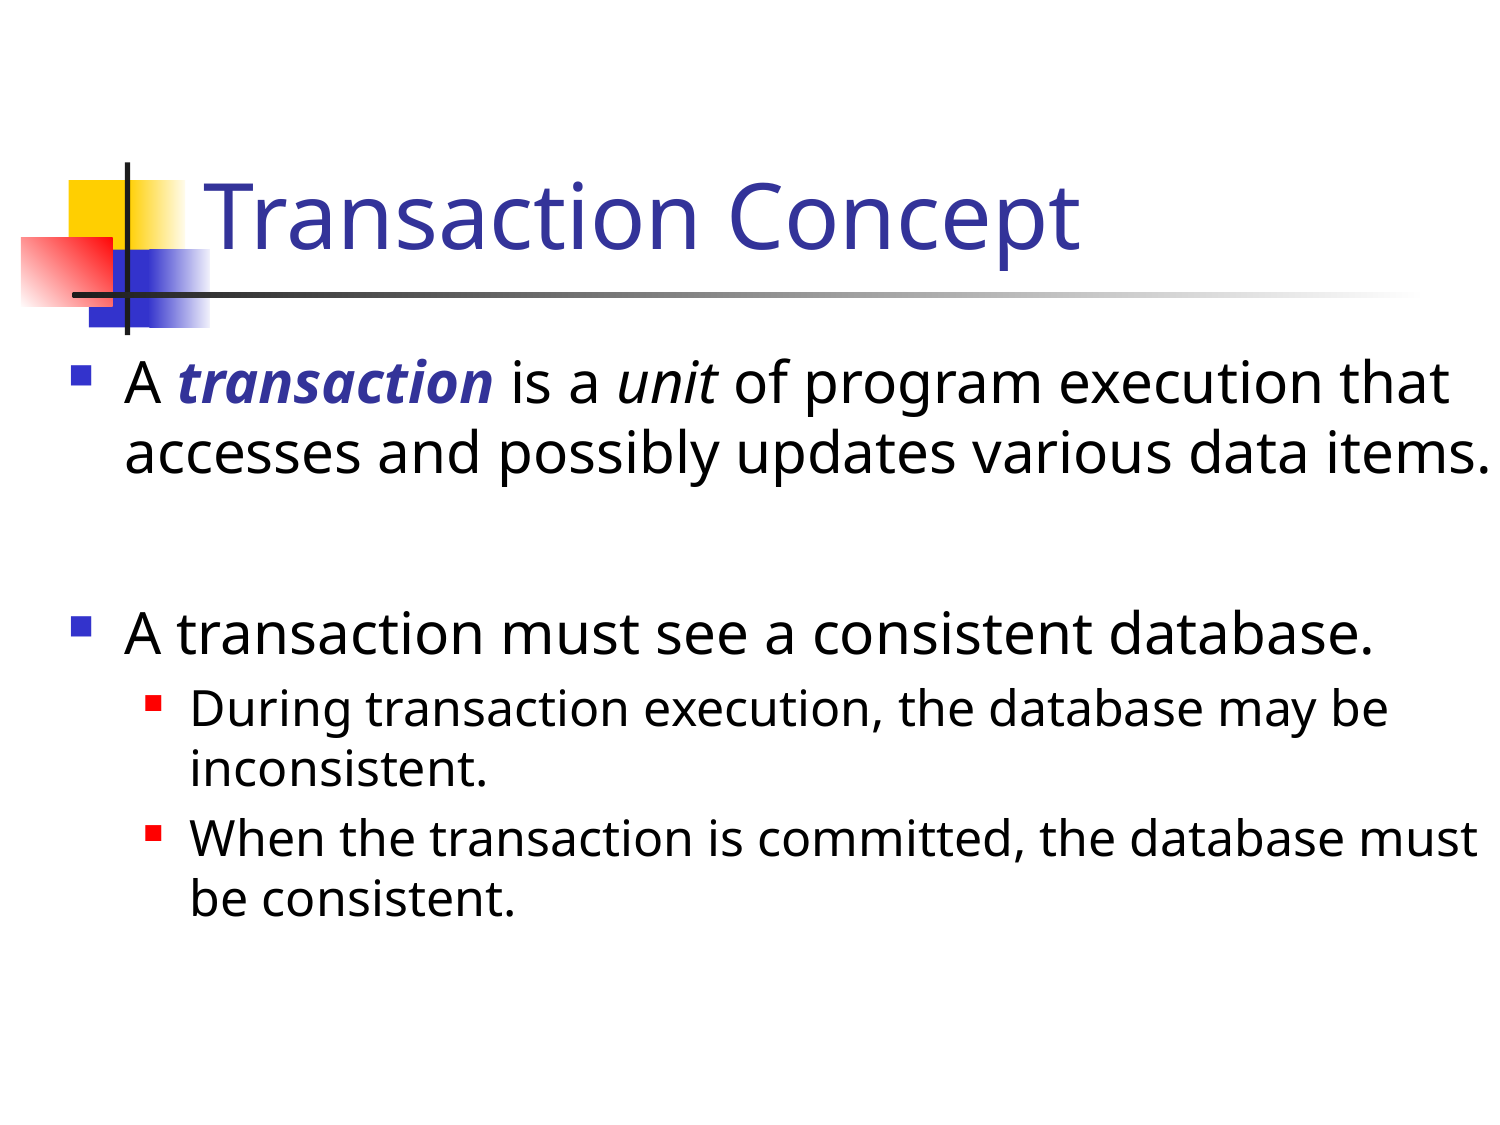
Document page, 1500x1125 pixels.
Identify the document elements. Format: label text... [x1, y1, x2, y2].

list A transaction is a unit of program execution that accesses and possibly updates various data items. A transaction must see a consistent database. During transaction execution, the database may be inconsistent. When the transaction is committed, the database must be consistent. [52, 337, 1500, 1095]
title Transaction Concept [188, 34, 1468, 276]
